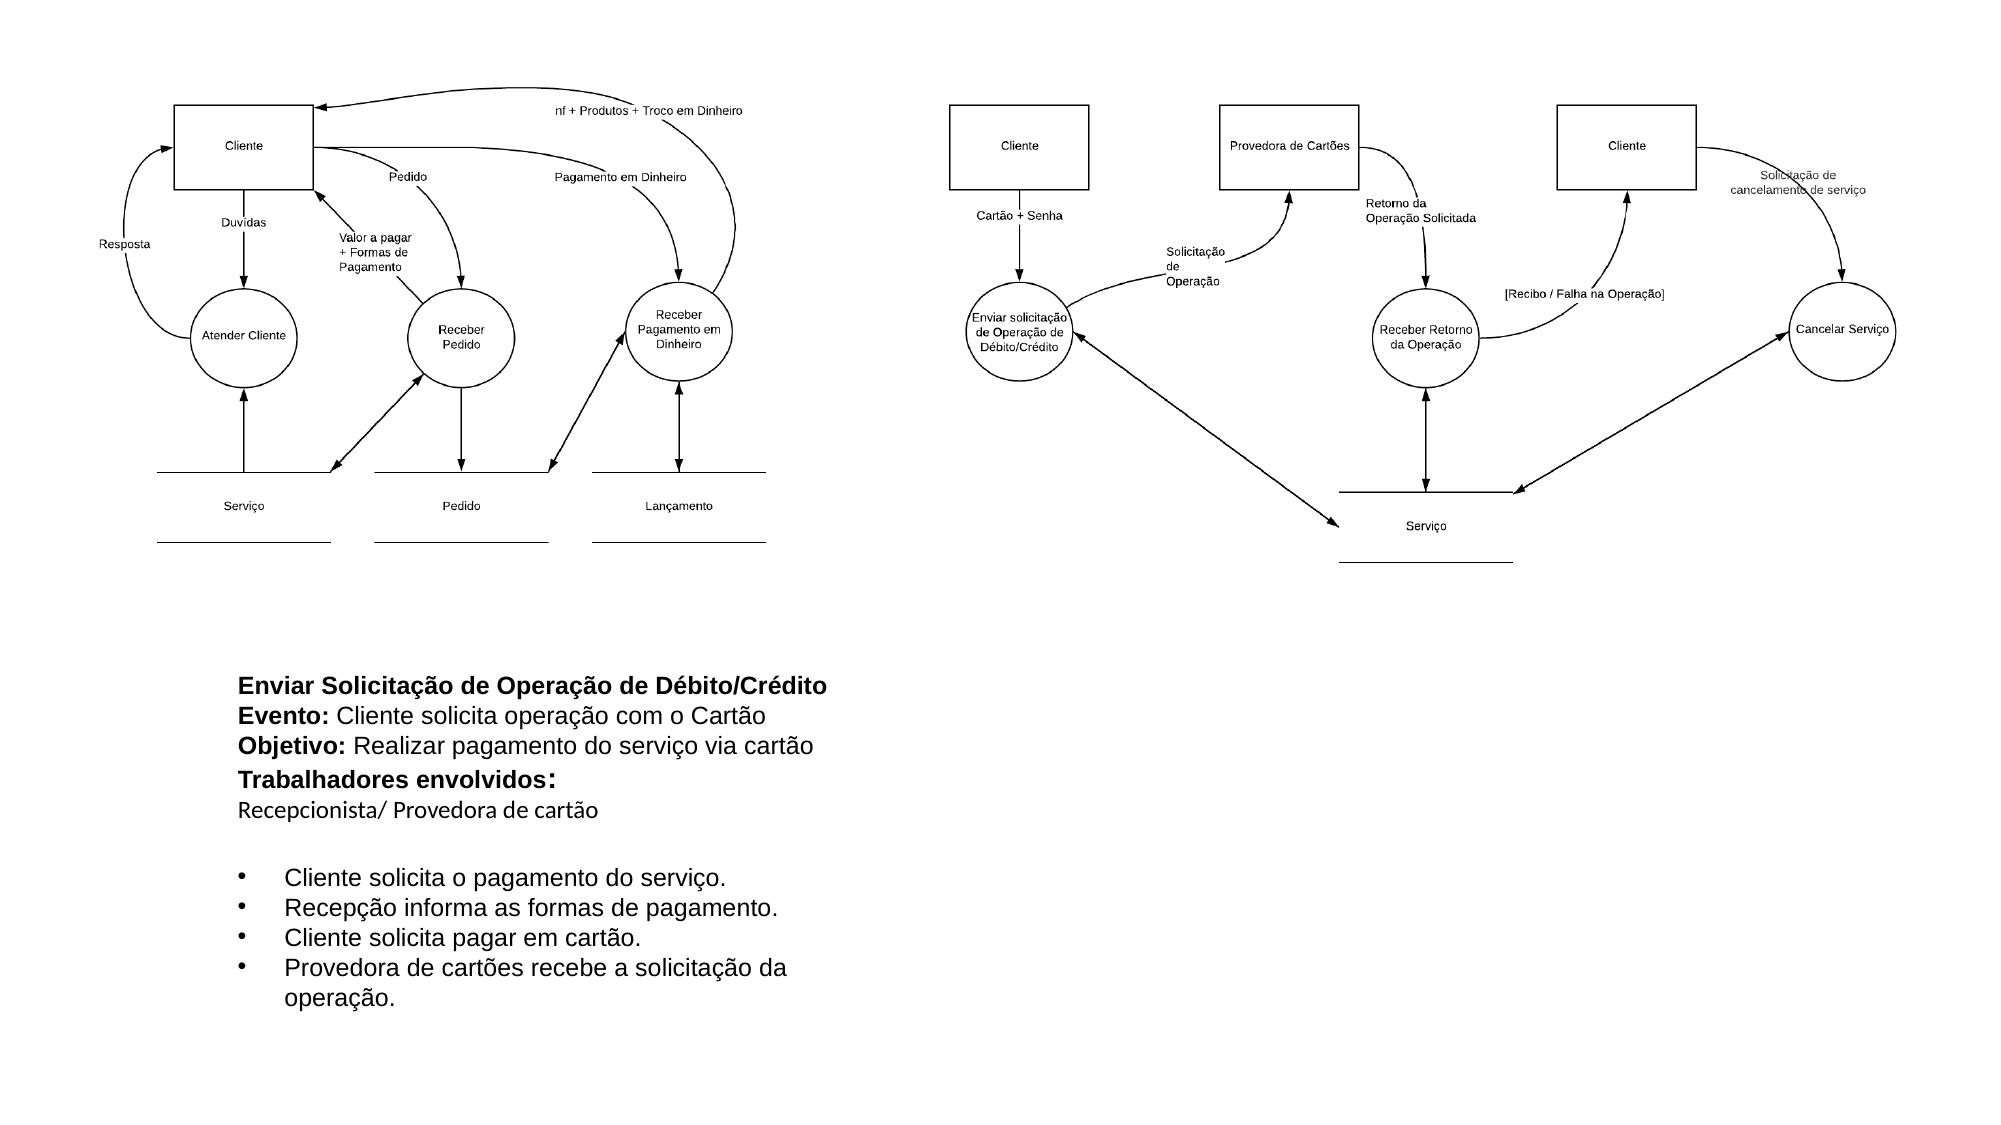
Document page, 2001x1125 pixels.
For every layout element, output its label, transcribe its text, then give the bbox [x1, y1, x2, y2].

text_box Enviar Solicitação de Operação de Débito/Crédito Evento: Cliente solicita operação com o Cartão Objetivo: Realizar pagamento do serviço via cartão Trabalhadores envolvidos: Recepcionista/ Provedora de cartão [223, 661, 844, 832]
text_box Cliente solicita o pagamento do serviço. Recepção informa as formas de pagamento. Cliente solicita pagar em cartão. Provedora de cartões recebe a solicitação da operação. [222, 853, 804, 1019]
picture [0, 55, 2000, 601]
